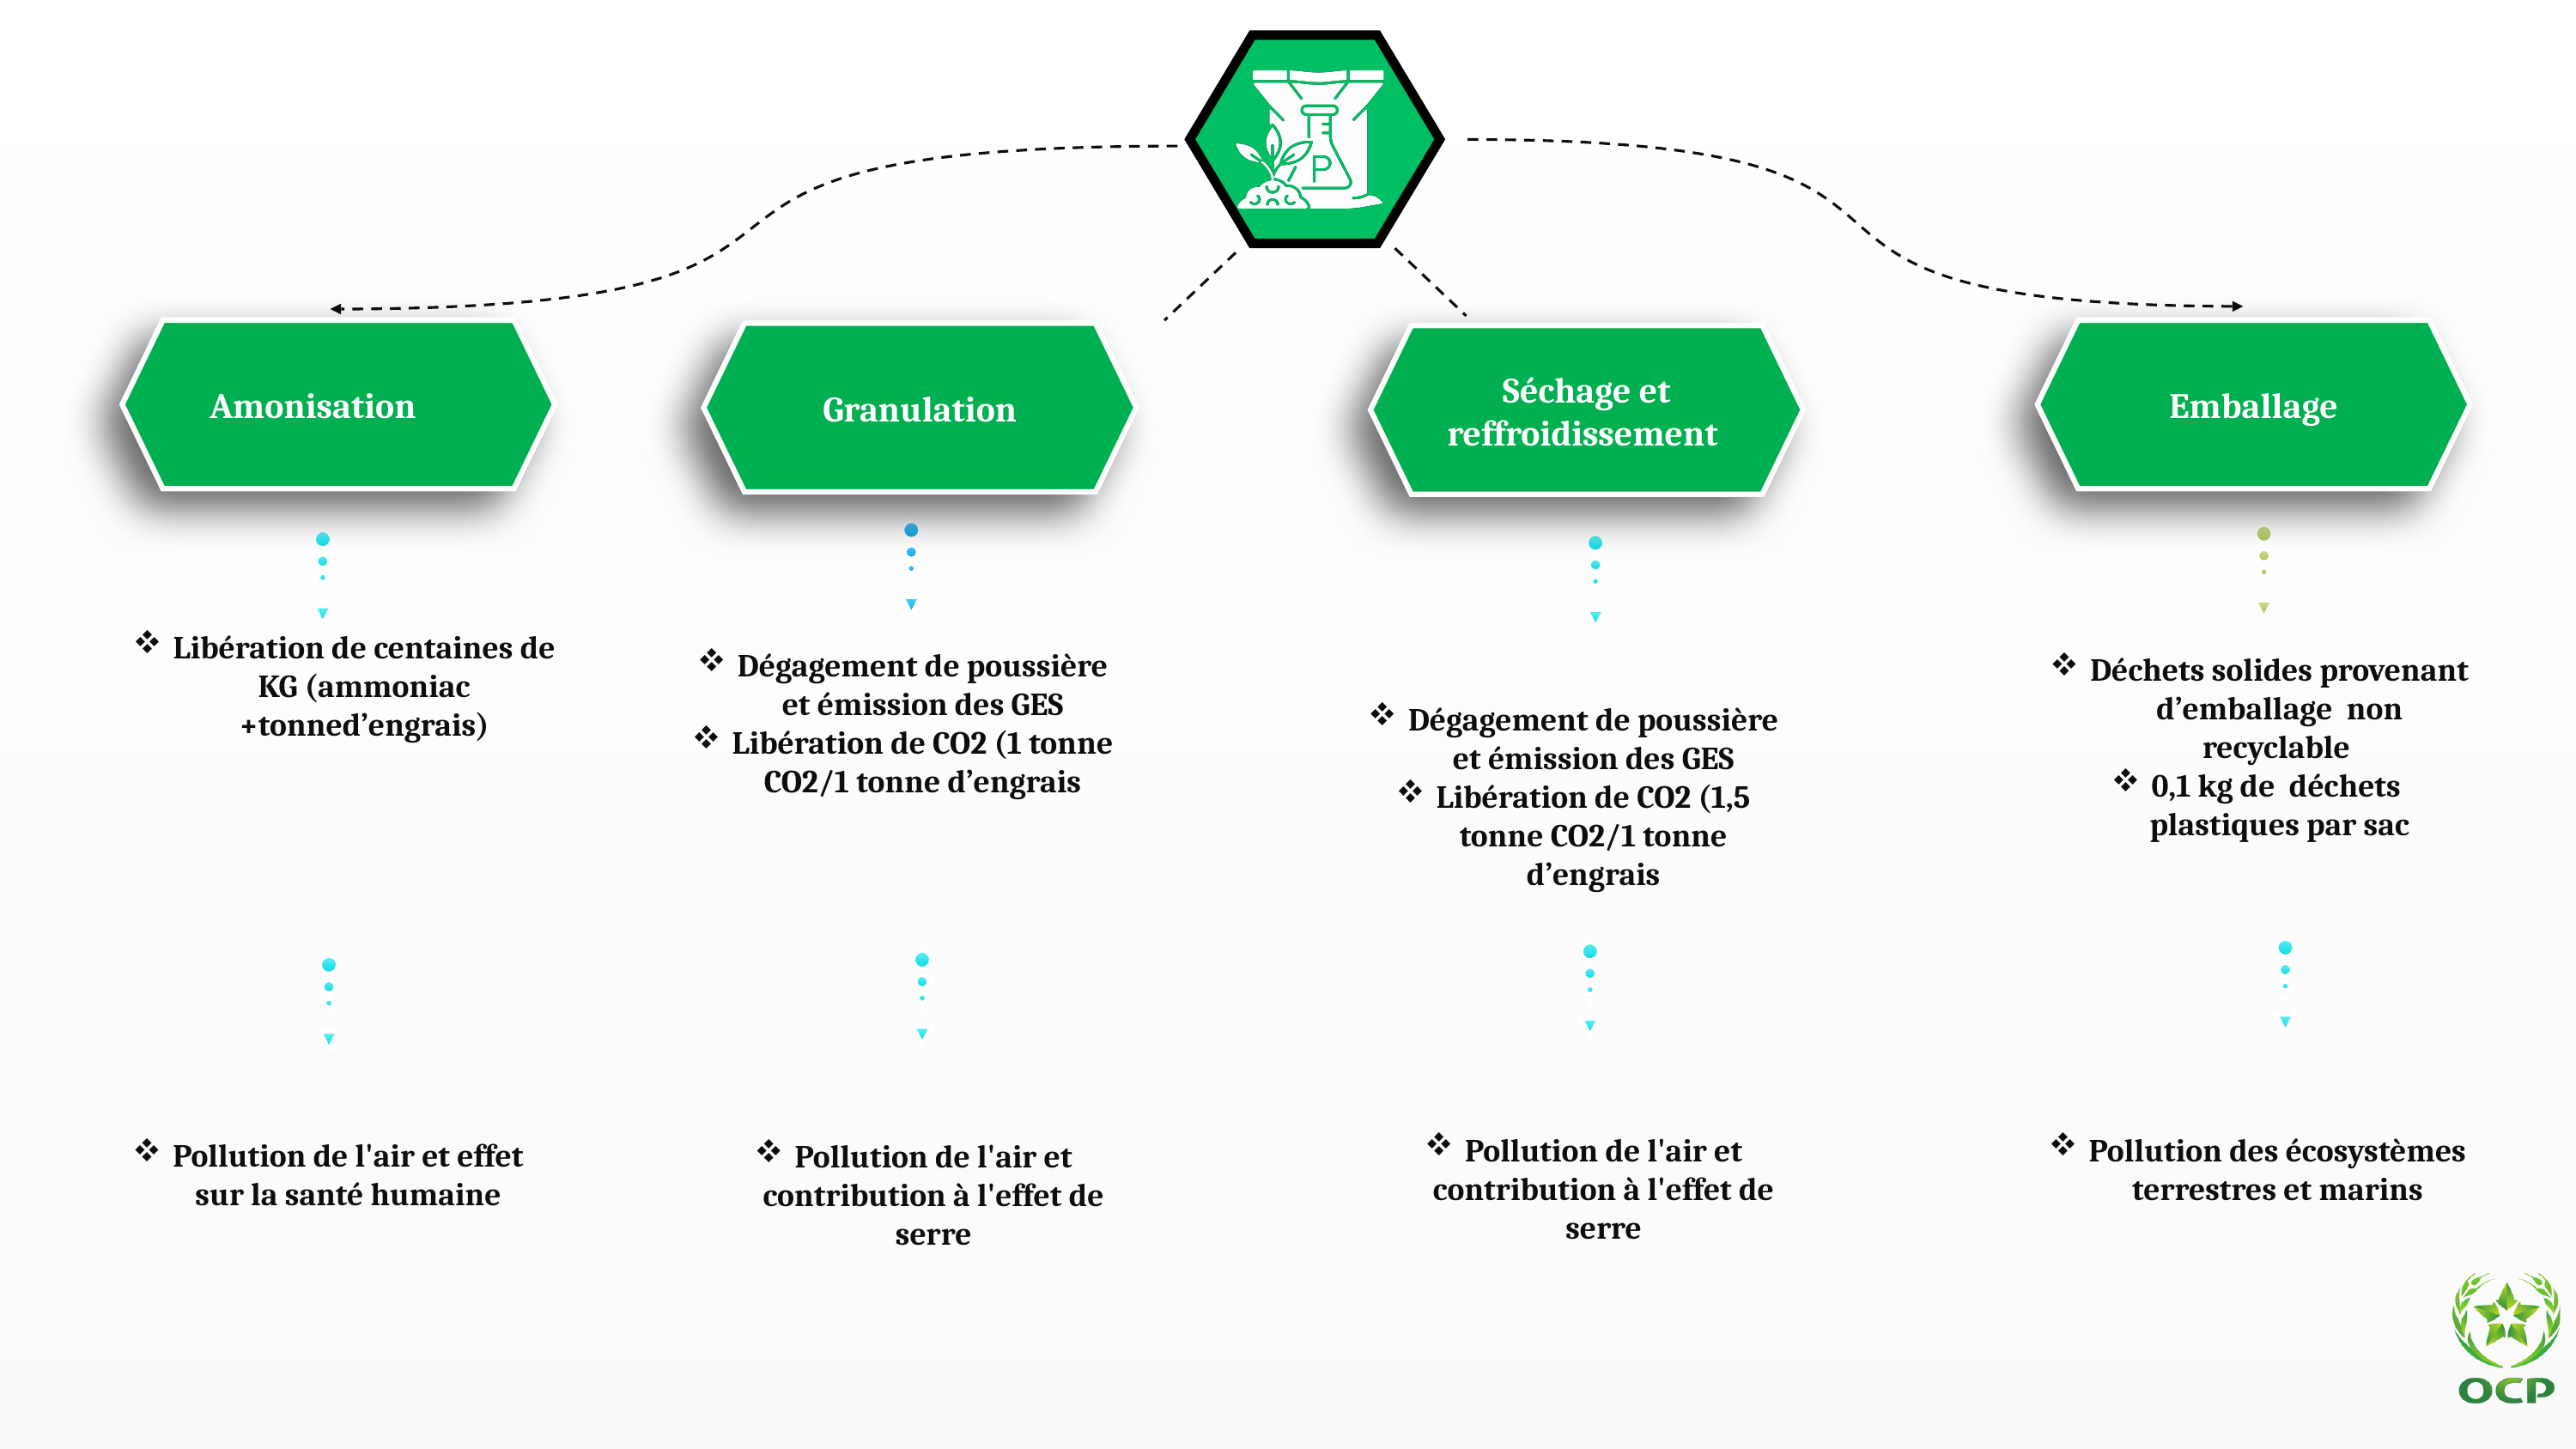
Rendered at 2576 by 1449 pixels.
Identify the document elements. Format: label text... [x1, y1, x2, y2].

text_box Emballage [2036, 318, 2471, 490]
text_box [1581, 943, 1599, 1036]
text_box Pollution de l'air et contribution à l'effet de serre [687, 1129, 1140, 1258]
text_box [2276, 938, 2294, 1032]
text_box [1394, 248, 1467, 317]
text_box Pollution des écosystèmes terrestres et marins [2031, 1123, 2484, 1213]
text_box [330, 146, 1178, 310]
text_box Granulation [702, 322, 1138, 494]
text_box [1189, 34, 1440, 244]
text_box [1163, 252, 1236, 321]
text_box Séchage et reffroidissement [1369, 324, 1805, 495]
text_box Amonisation [121, 318, 556, 490]
text_box Libération de centaines de KG (ammoniac +tonned’engrais) [118, 621, 571, 749]
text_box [913, 950, 932, 1044]
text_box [319, 955, 338, 1049]
text_box Pollution de l'air et contribution à l'effet de serre [1357, 1123, 1811, 1252]
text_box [2255, 524, 2273, 618]
text_box [0, 0, 2576, 1449]
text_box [1467, 139, 2244, 306]
text_box Dégagement de poussière et émission des GES Libération de CO2 (1,5 tonne CO2/1 tonne d’engrais [1346, 653, 1801, 937]
text_box [2452, 1273, 2561, 1404]
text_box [1586, 534, 1605, 627]
text_box Déchets solides provenant d’emballage non recyclable 0,1 kg de déchets plastiques par sac [2032, 642, 2487, 848]
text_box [902, 521, 920, 615]
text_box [313, 530, 331, 624]
text_box Pollution de l'air et effet sur la santé humaine [101, 1128, 556, 1219]
text_box Dégagement de poussière et émission des GES Libération de CO2 (1 tonne CO2/1 tonne d’engrais [676, 638, 1130, 806]
